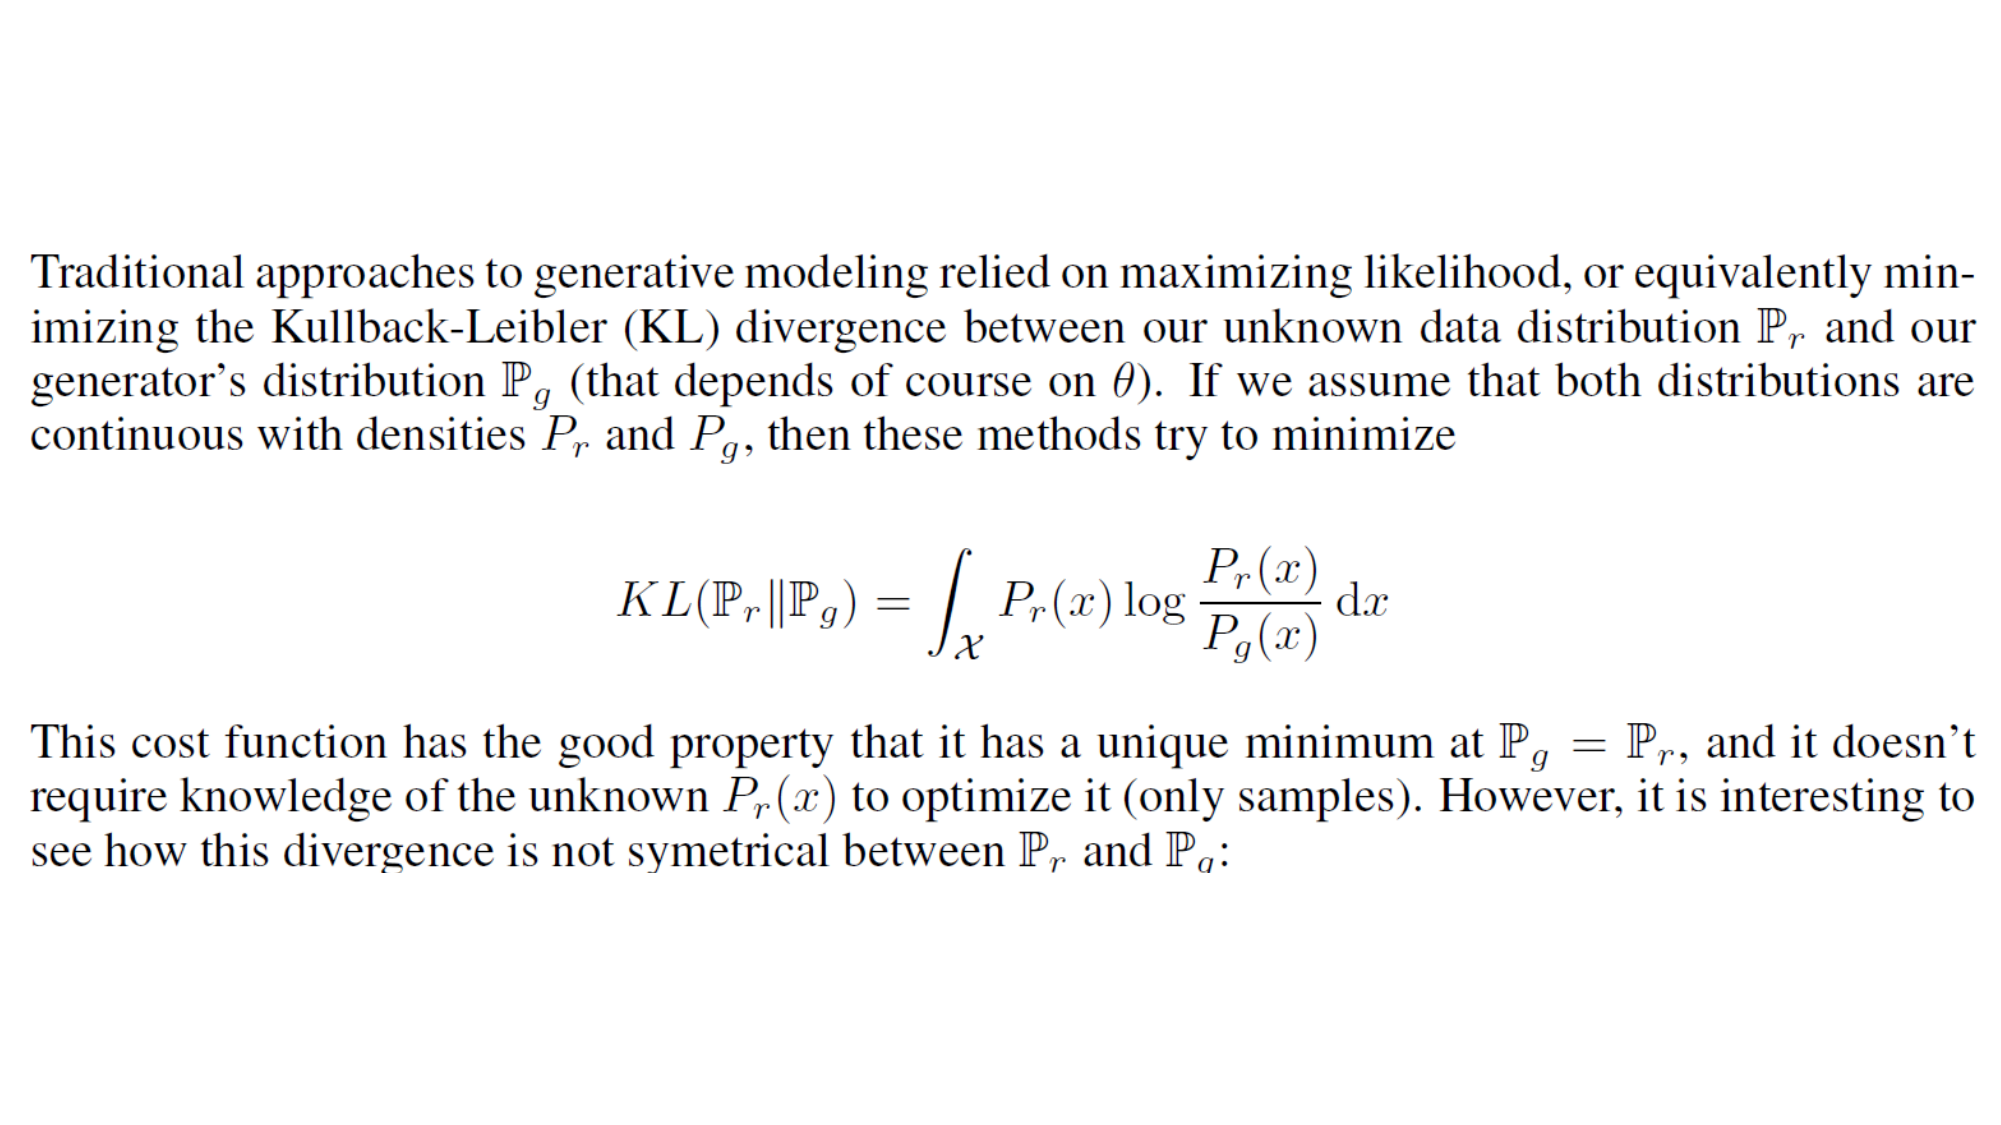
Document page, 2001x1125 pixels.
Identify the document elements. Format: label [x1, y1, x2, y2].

picture [29, 252, 2000, 873]
